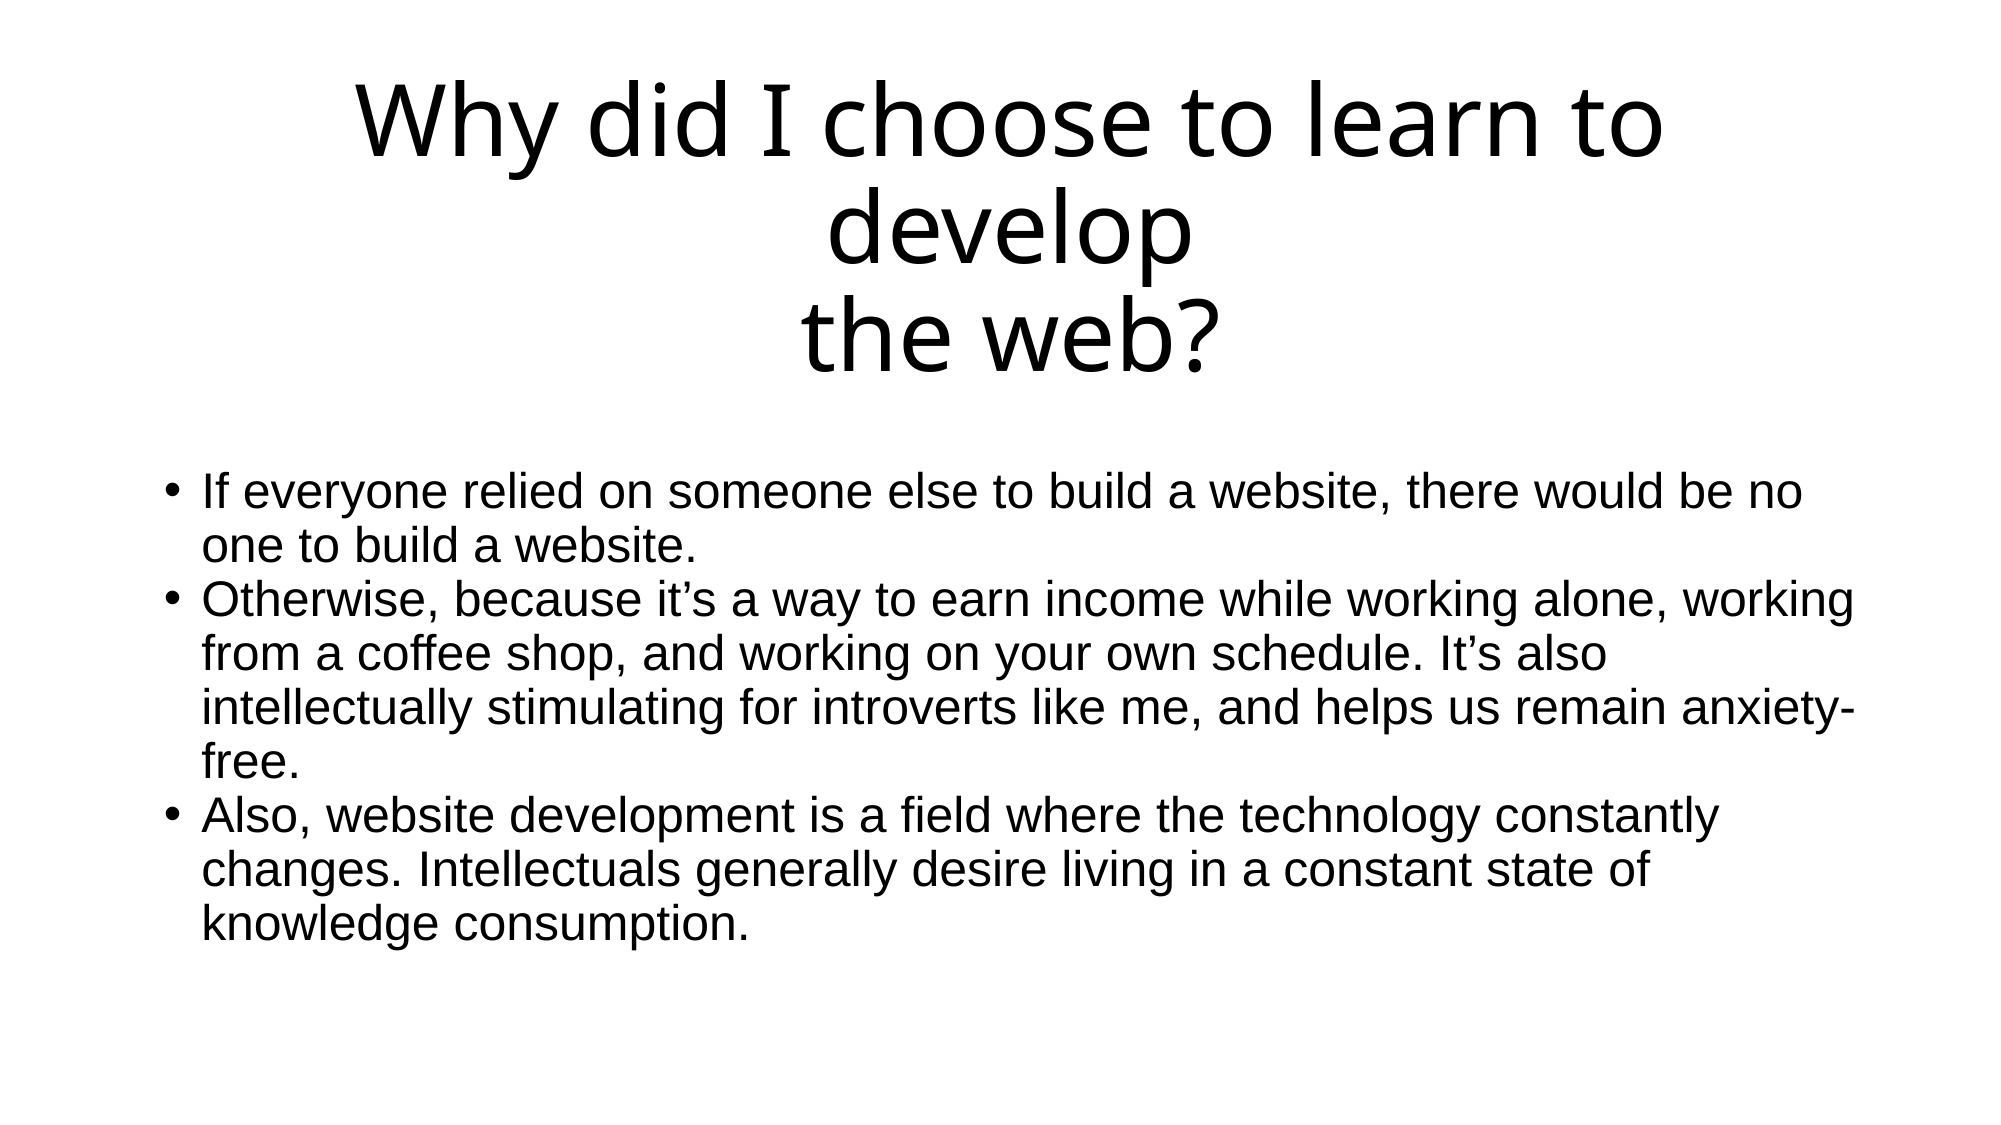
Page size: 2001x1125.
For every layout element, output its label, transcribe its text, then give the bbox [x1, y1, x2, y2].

list If everyone relied on someone else to build a website, there would be no one to build a website. Otherwise, because it’s a way to earn income while working alone, working from a coffee shop, and working on your own schedule. It’s also intellectually stimulating for introverts like me, and helps us remain anxiety-free. Also, website development is a field where the technology constantly changes. Intellectuals generally desire living in a constant state of knowledge consumption. [148, 457, 1874, 1125]
title Why did I choose to learn to develop the web? [148, 122, 1874, 341]
